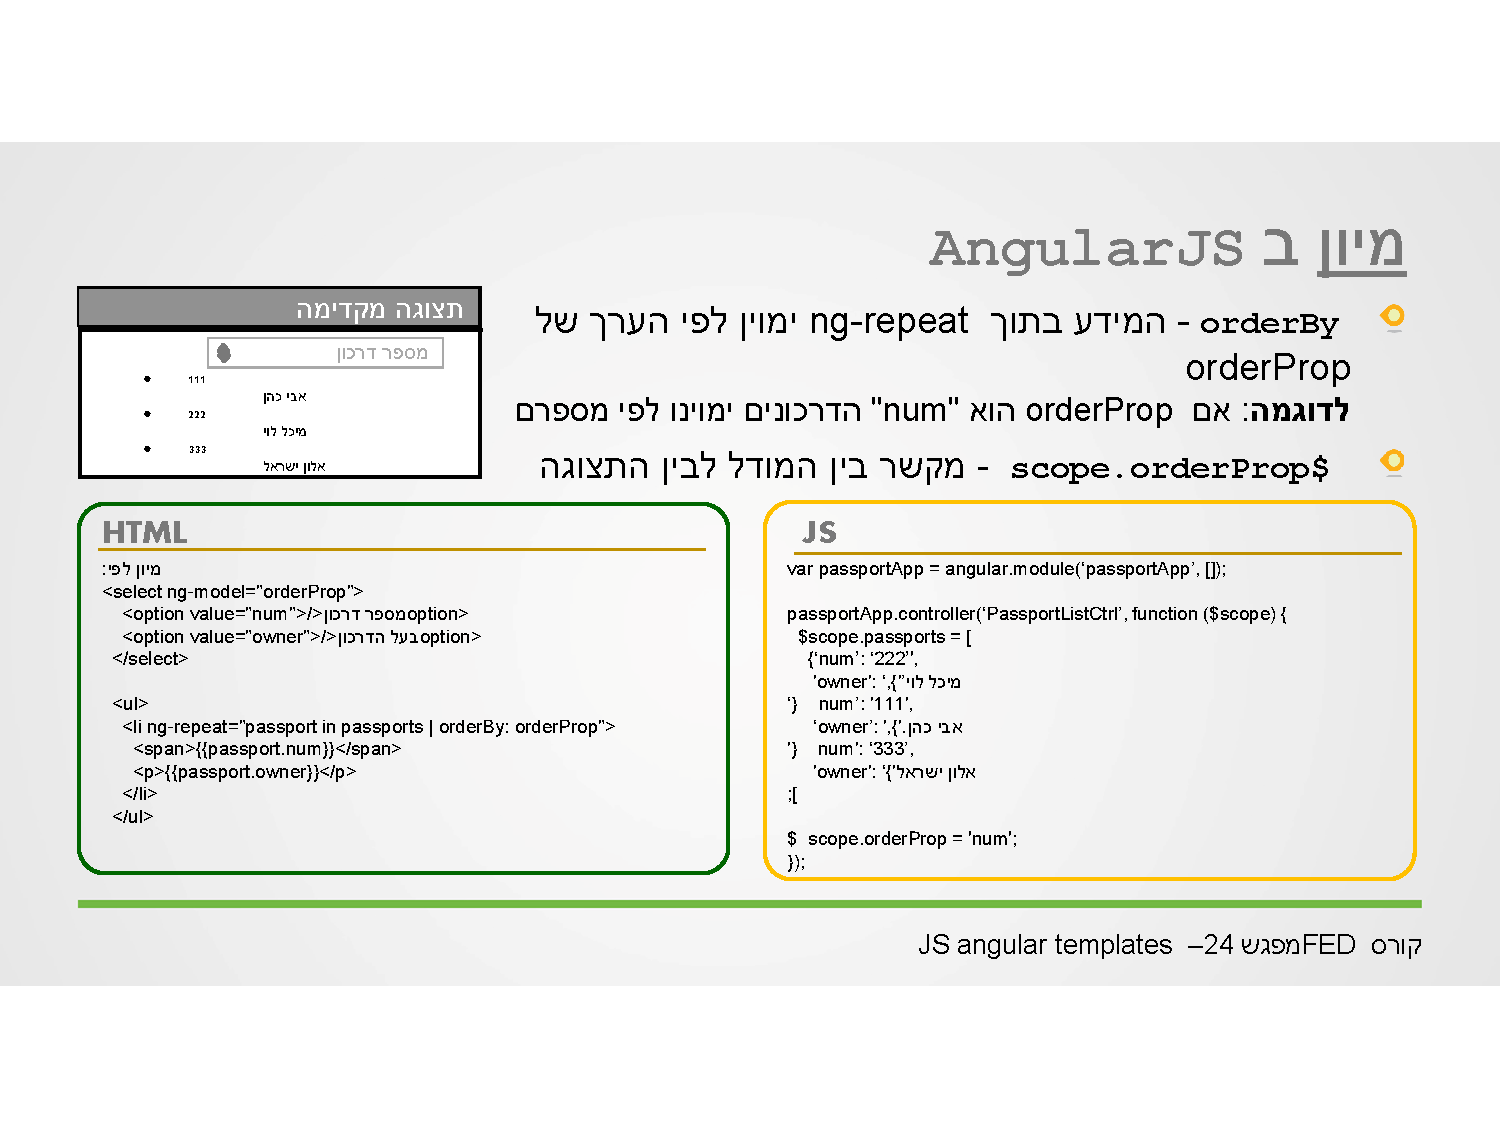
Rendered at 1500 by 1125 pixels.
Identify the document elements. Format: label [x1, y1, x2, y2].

picture [0, 141, 1500, 987]
